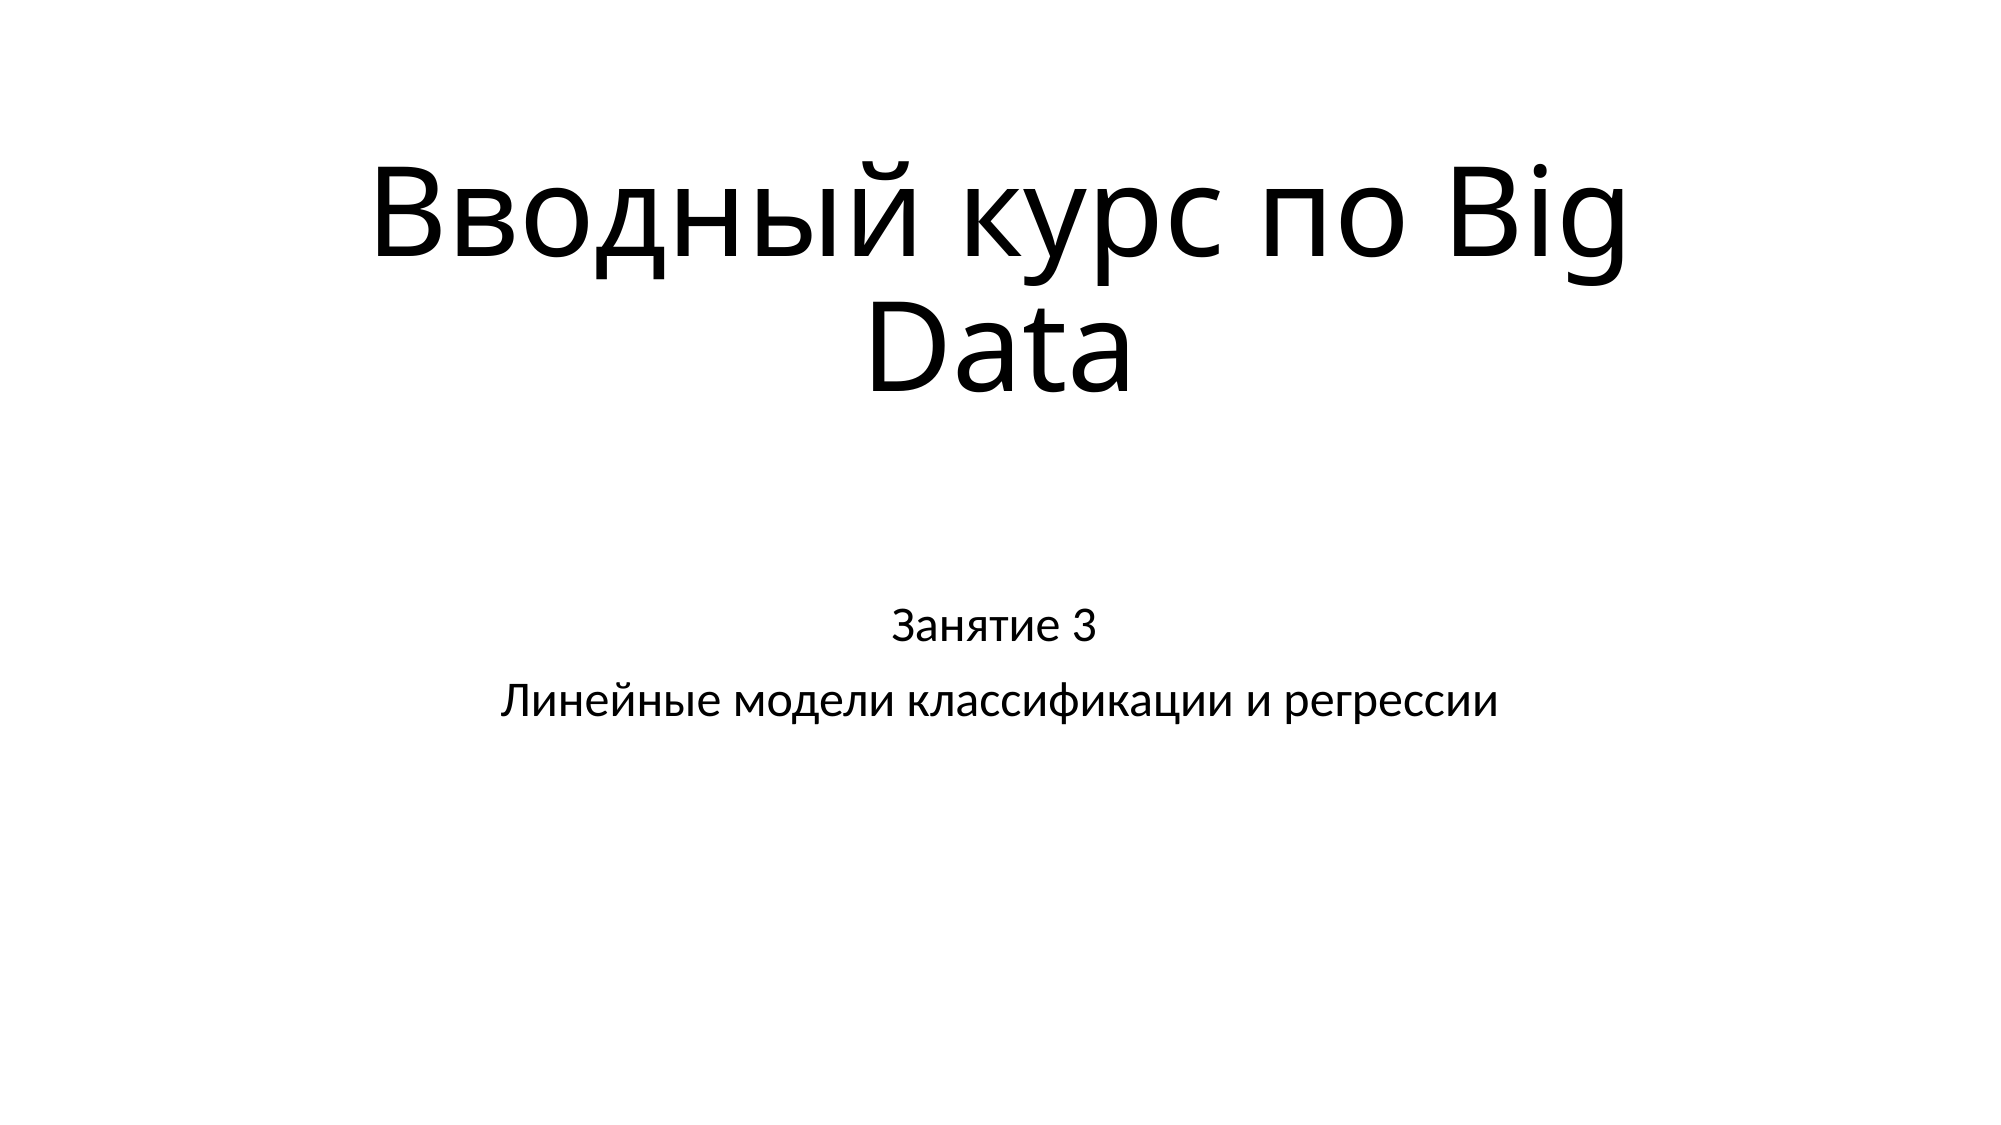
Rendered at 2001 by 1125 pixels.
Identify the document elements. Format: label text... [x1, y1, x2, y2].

subtitle Занятие 3 Линейные модели классификации и регрессии [249, 590, 1750, 863]
title Вводный курс по Big Data [249, 184, 1750, 576]
